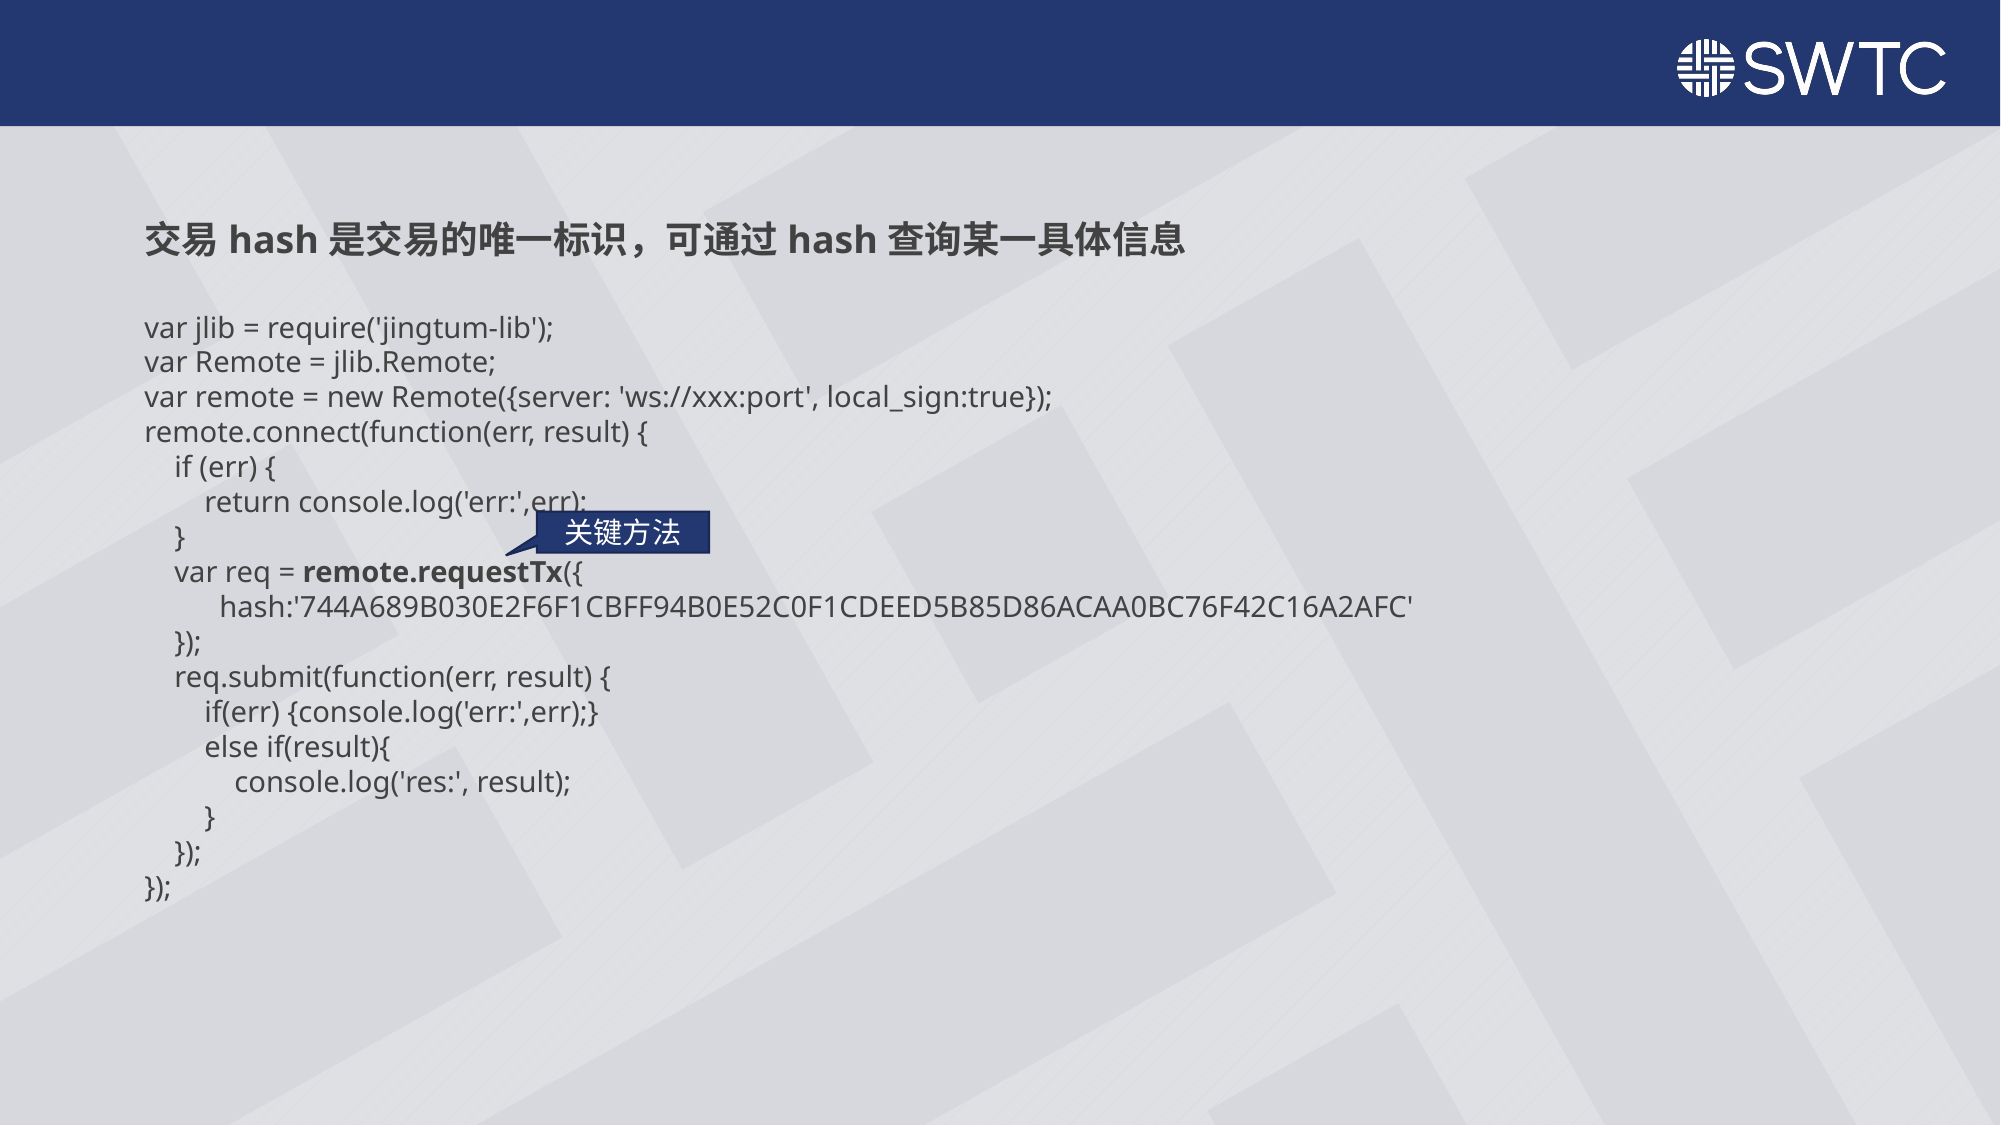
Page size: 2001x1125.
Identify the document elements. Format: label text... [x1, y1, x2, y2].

text_box var jlib = require('jingtum-lib'); var Remote = jlib.Remote; var remote = new Remote({server: 'ws://xxx:port', local_sign:true}); remote.connect(function(err, result) { if (err) { return console.log('err:',err); } var req = remote.requestTx({ hash:'744A689B030E2F6F1CBFF94B0E52C0F1CDEED5B85D86ACAA0BC76F42C16A2AFC' }); req.submit(function(err, result) { if(err) {console.log('err:',err);} else if(result){ console.log('res:', result); } }); }); [129, 301, 1475, 911]
text_box 交易hash是交易的唯一标识，可通过hash查询某一具体信息 [129, 208, 1318, 269]
text_box 关键方法 [505, 510, 711, 557]
